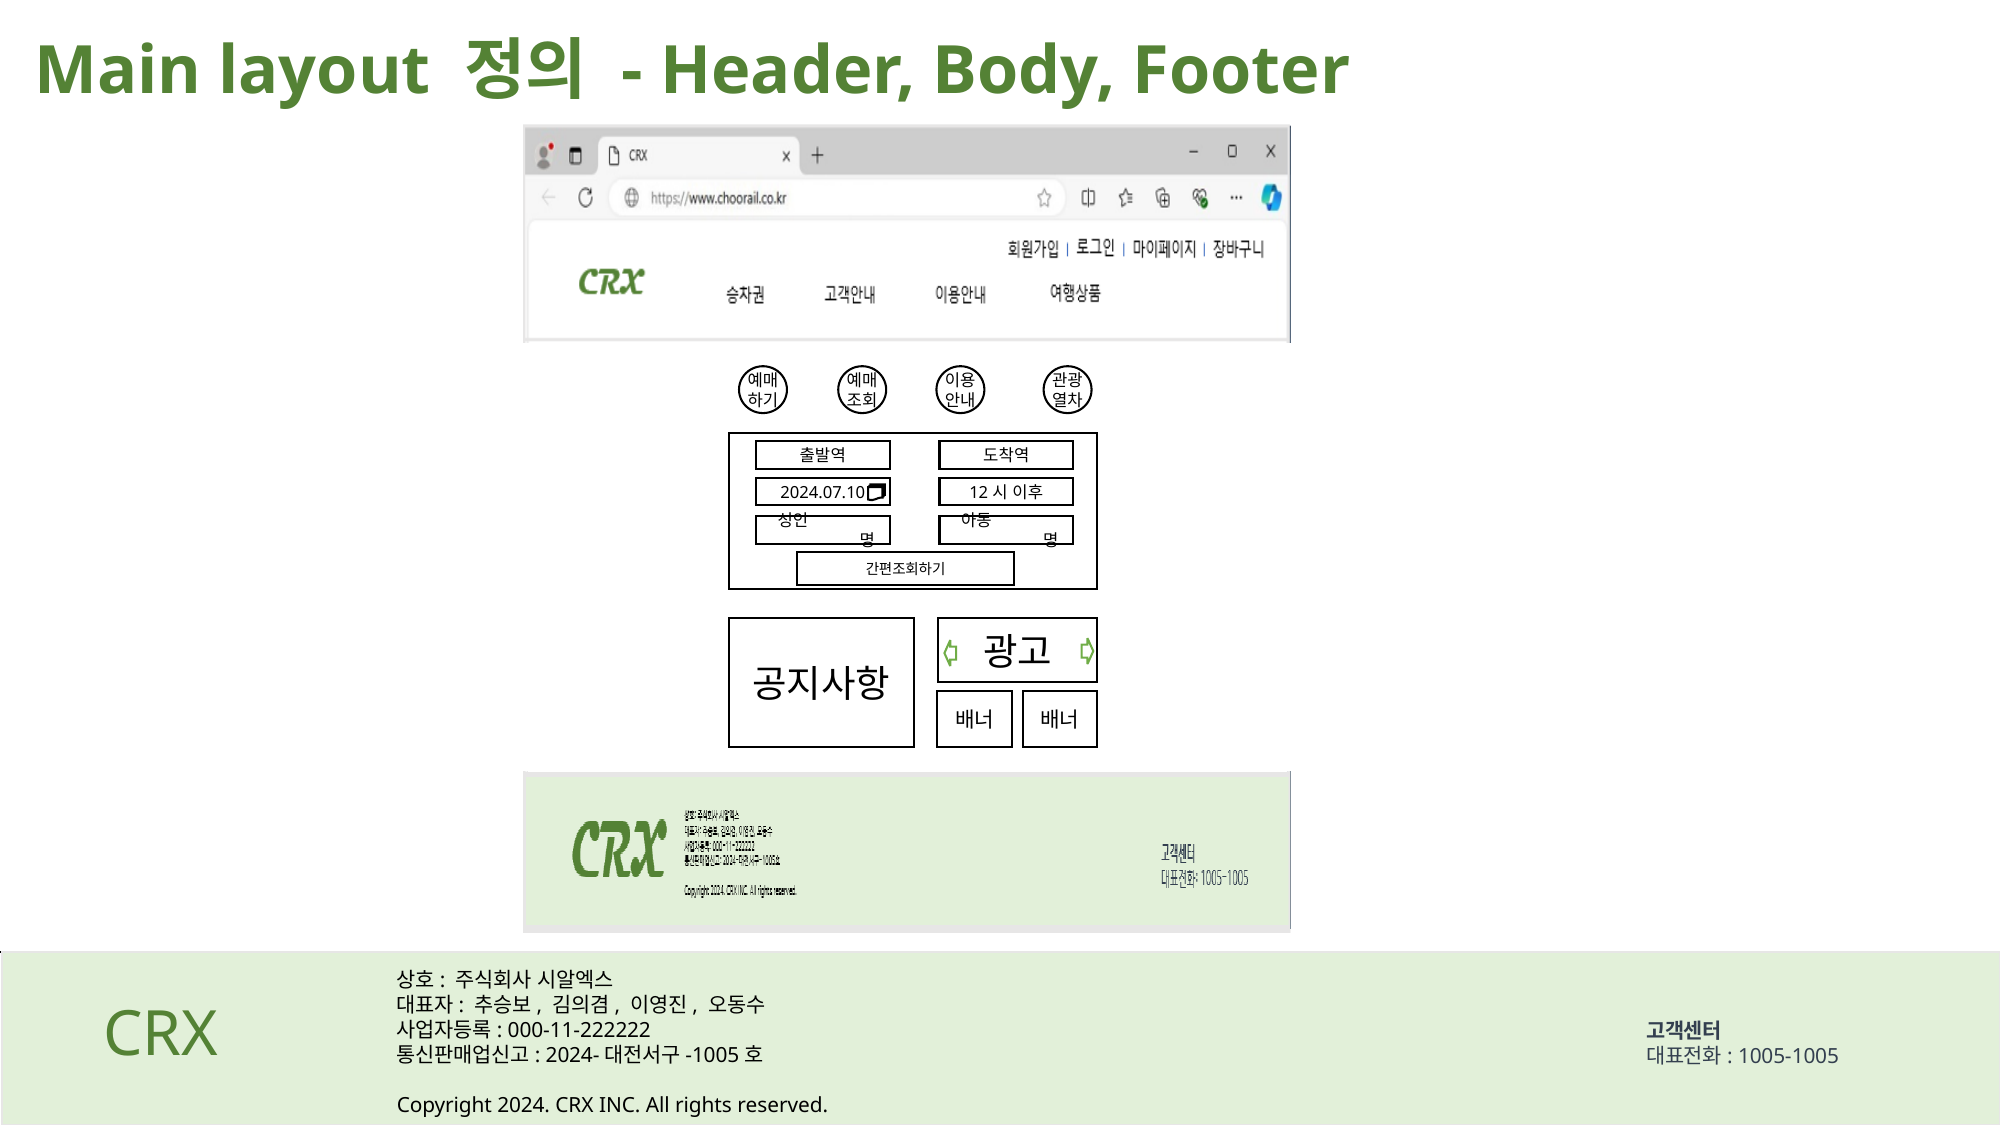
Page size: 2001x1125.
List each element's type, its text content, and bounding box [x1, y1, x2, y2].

picture [523, 123, 1291, 343]
text_box Main layout 정의 - Header, Body, Footer [2, 19, 1375, 114]
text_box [729, 366, 1098, 748]
picture [523, 771, 1291, 933]
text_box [0, 951, 2000, 1125]
